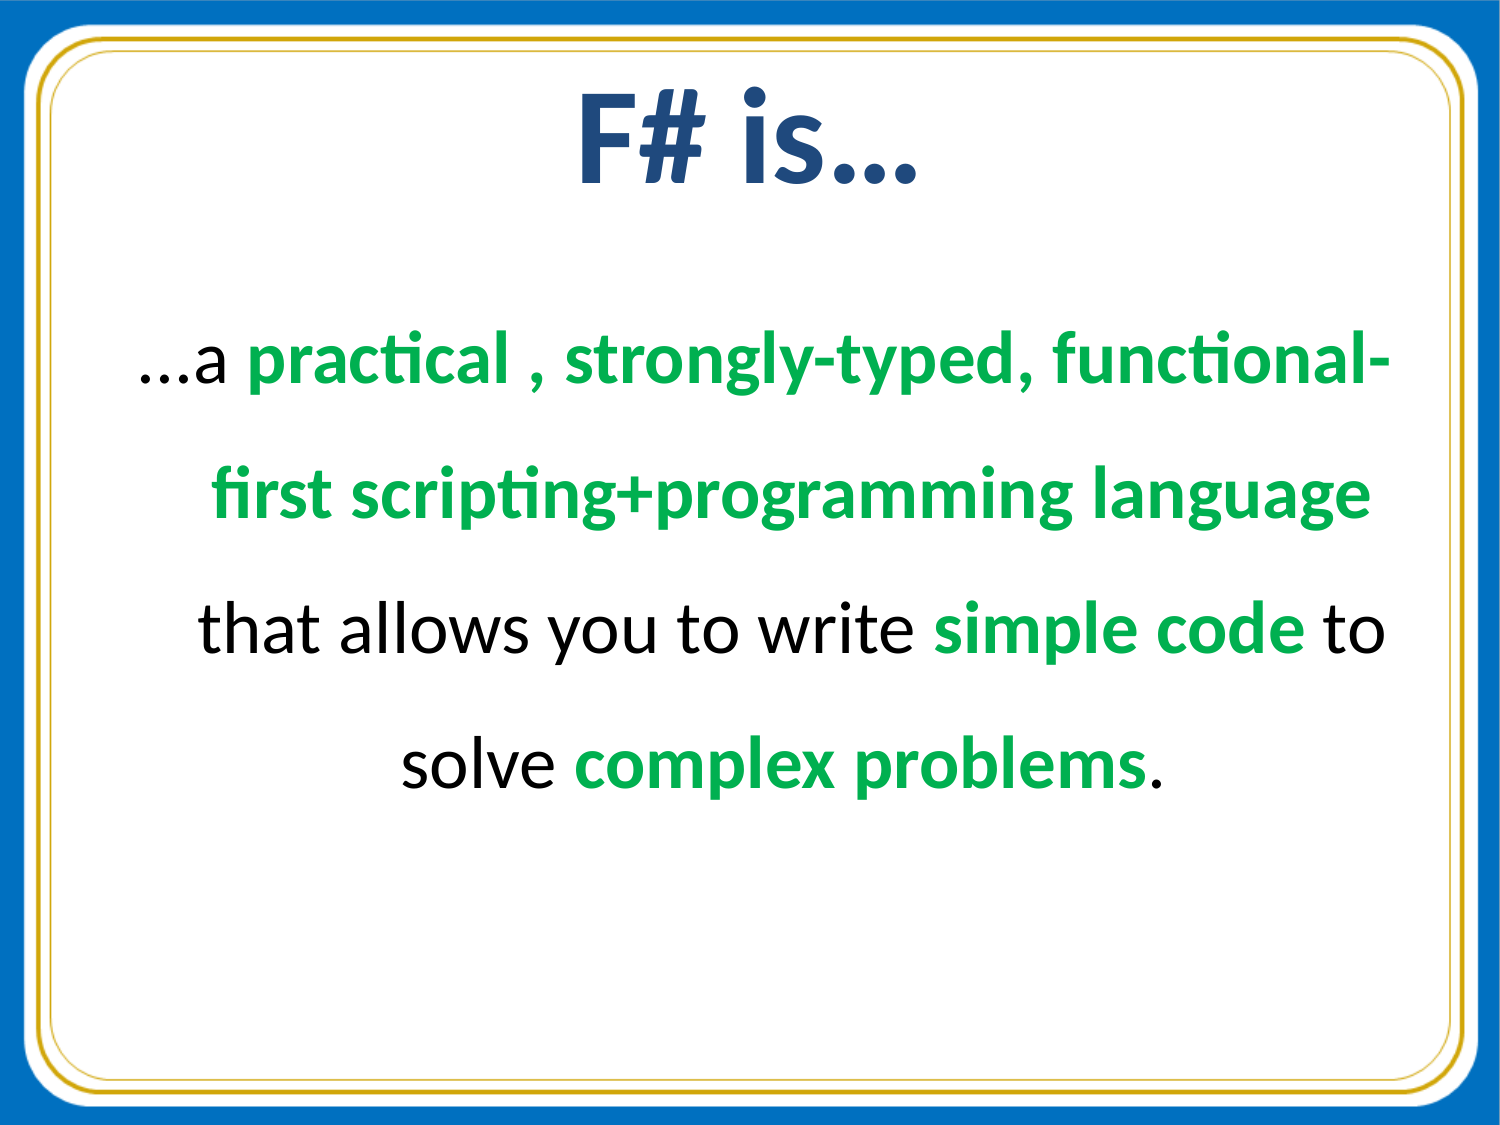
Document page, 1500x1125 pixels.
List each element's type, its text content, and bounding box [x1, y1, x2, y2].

text_box [103, 246, 1425, 481]
list ...a practical , strongly-typed, functional-first scripting+programming language that allows you to write simple code to solve complex problems. [103, 481, 1425, 598]
picture [0, 0, 1500, 1125]
title F# is… [62, 37, 1438, 220]
